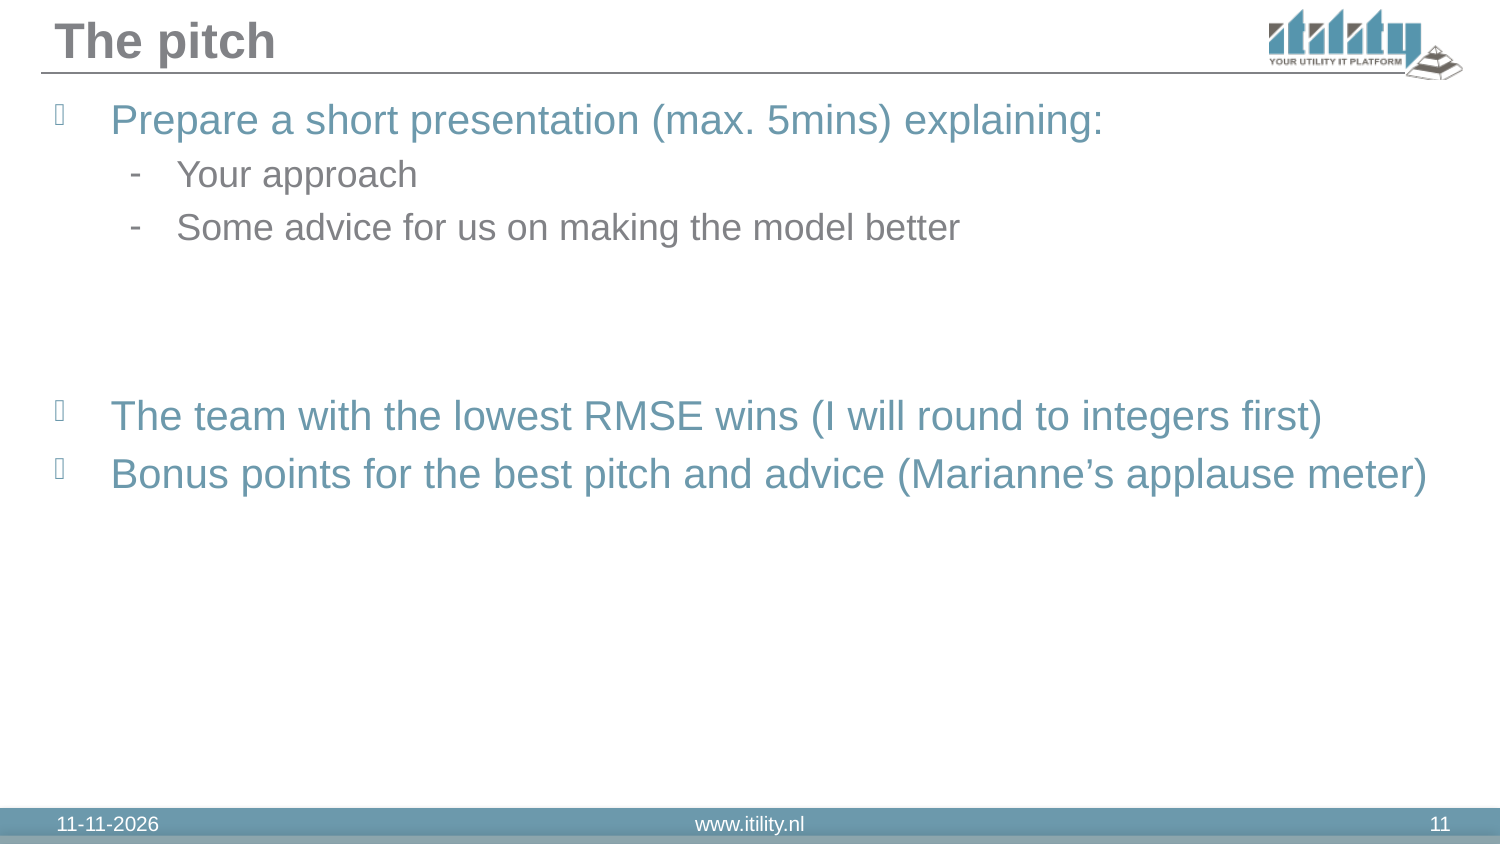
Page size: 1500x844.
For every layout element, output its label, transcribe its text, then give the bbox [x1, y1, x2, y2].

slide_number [41, 810, 392, 837]
title The pitch [39, 11, 1079, 65]
list Prepare a short presentation (max. 5mins) explaining: Your approach Some advice for us on making the model better The team with the lowest RMSE wins (I will round to integers first) Bonus points for the best pitch and advice (Marianne’s applause meter) [39, 85, 1457, 786]
footer www.itility.nl [512, 810, 988, 837]
slide_number 11 [1293, 810, 1467, 835]
